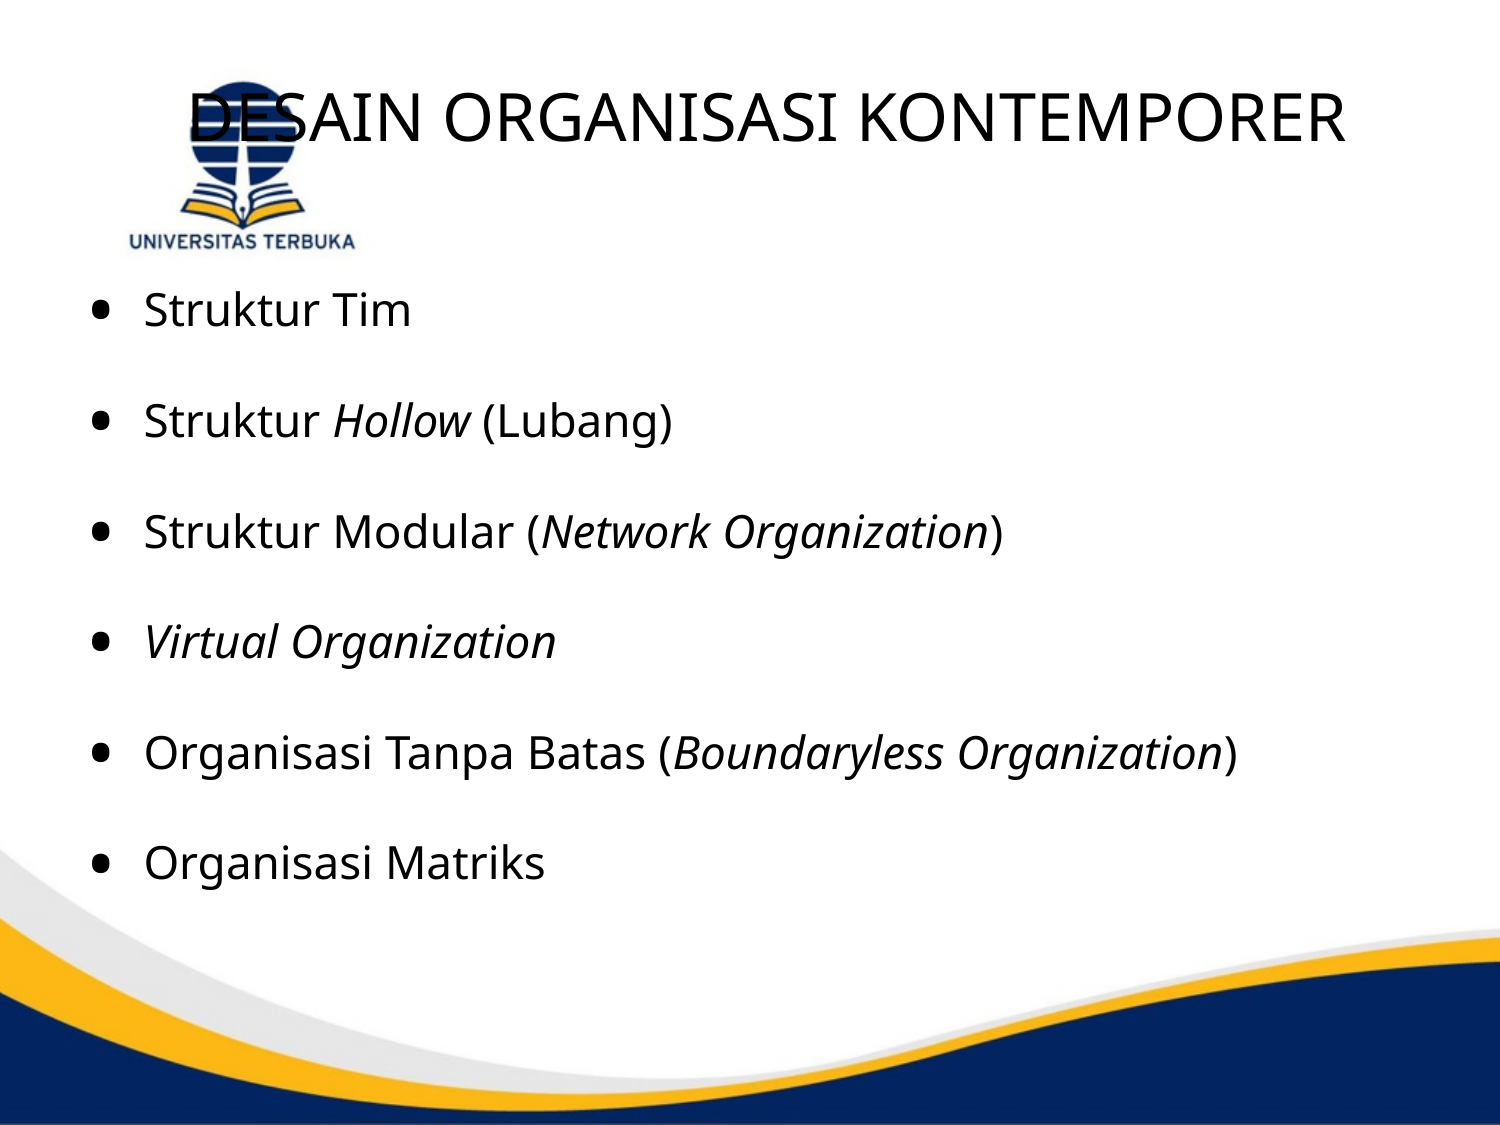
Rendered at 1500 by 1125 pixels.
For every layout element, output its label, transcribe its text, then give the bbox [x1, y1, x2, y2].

picture [0, 0, 1500, 1125]
list Struktur Tim Struktur Hollow (Lubang) Struktur Modular (Network Organization) Virtual Organization Organisasi Tanpa Batas (Boundaryless Organization) Organisasi Matriks [50, 275, 1438, 979]
title DESAIN ORGANISASI KONTEMPORER [146, 29, 1354, 200]
text_box [124, 1012, 1359, 1078]
